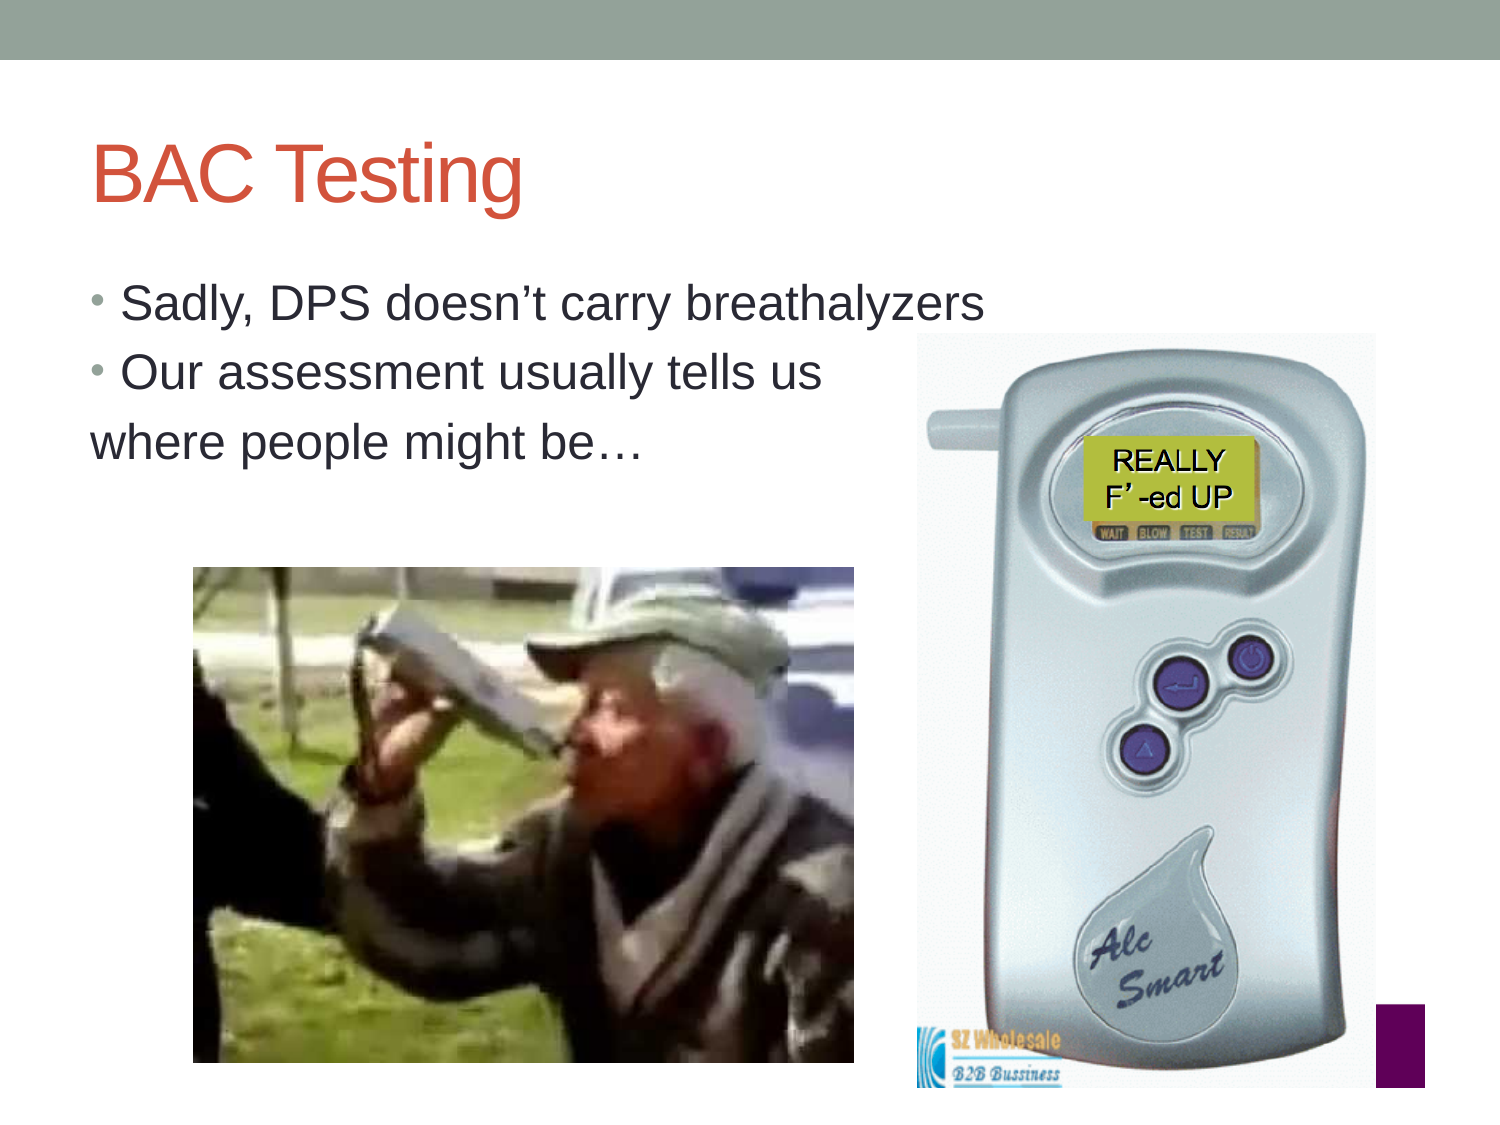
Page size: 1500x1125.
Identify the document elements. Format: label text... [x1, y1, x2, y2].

picture [193, 566, 854, 1063]
list Sadly, DPS doesn’t carry breathalyzers Our assessment usually tells us where people might be… [75, 262, 1425, 1063]
picture [916, 333, 1426, 1089]
title BAC Testing [75, 87, 1425, 250]
